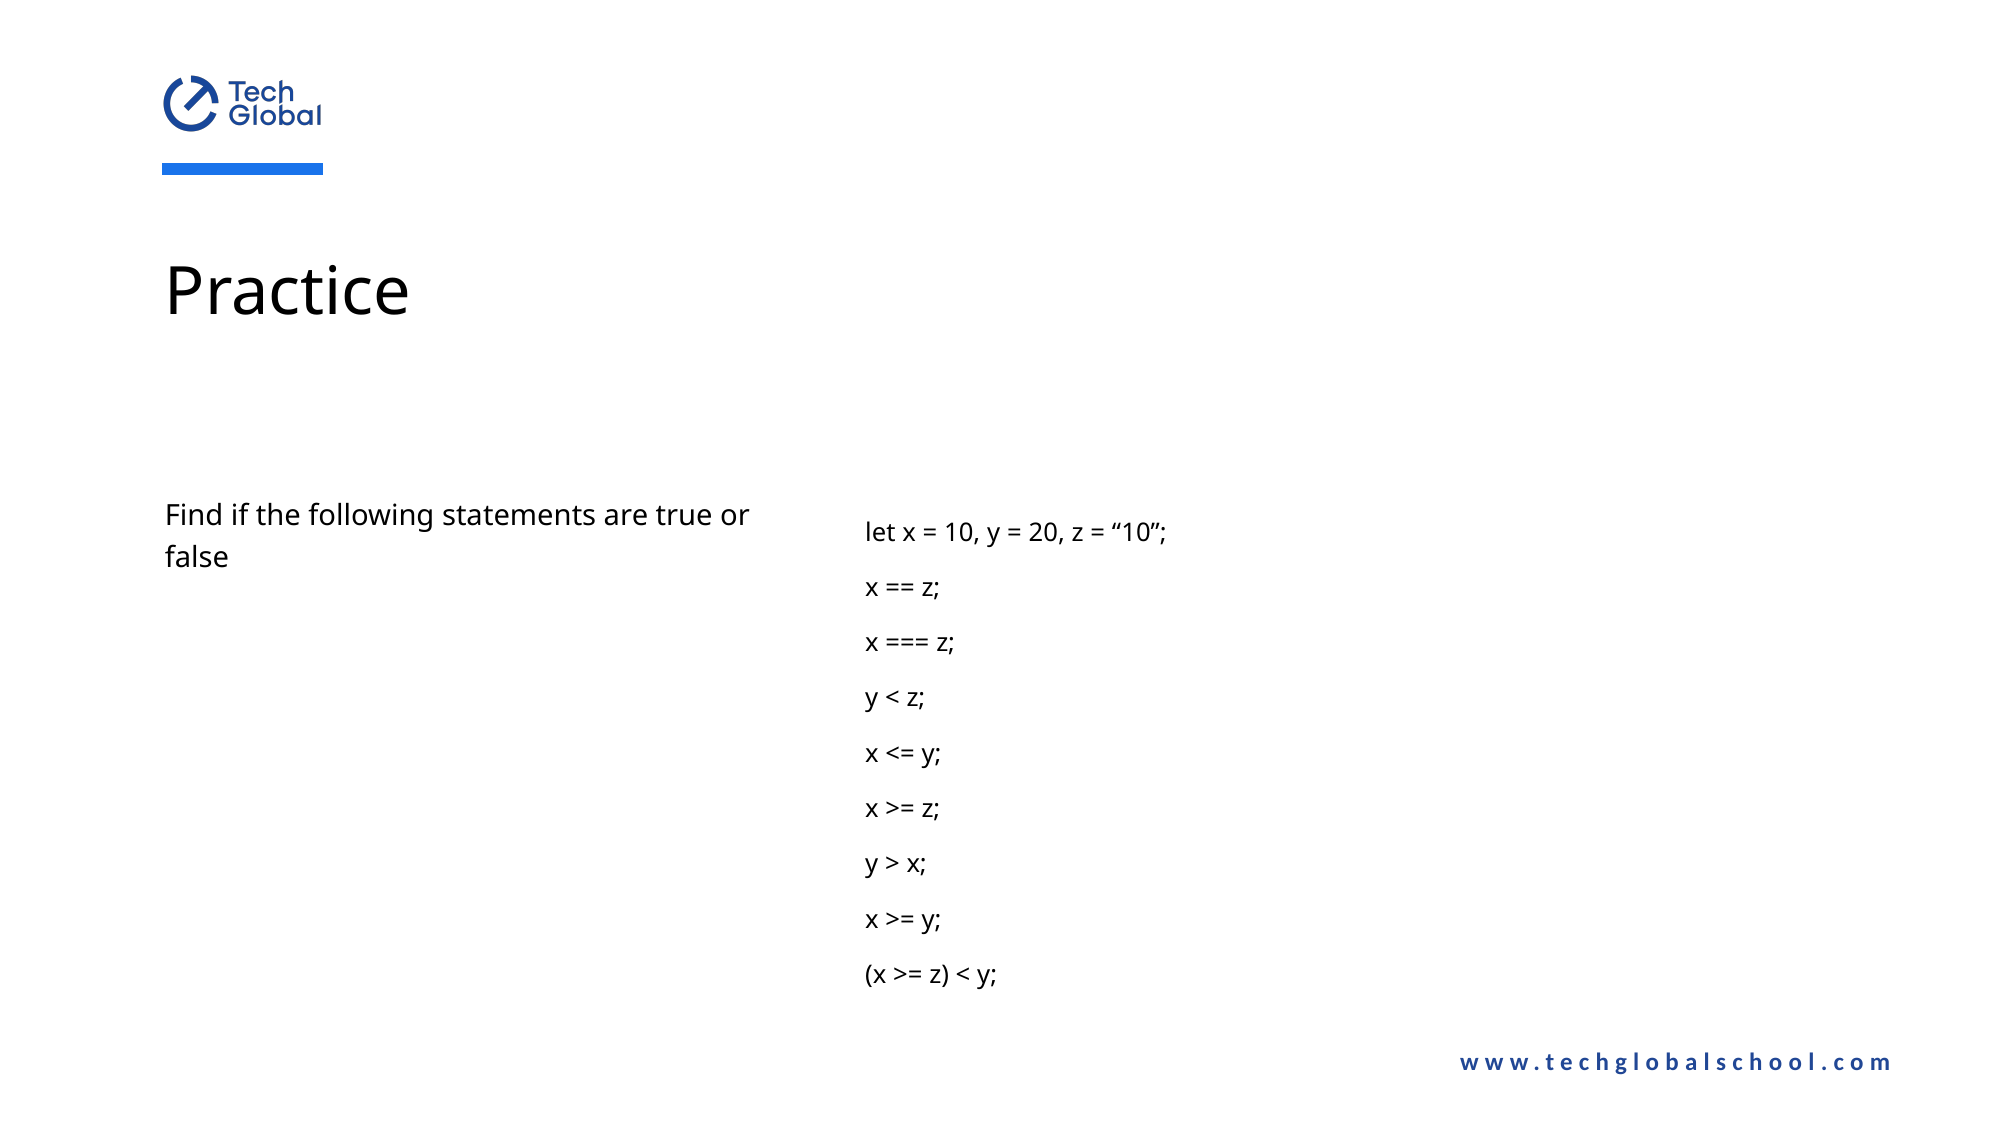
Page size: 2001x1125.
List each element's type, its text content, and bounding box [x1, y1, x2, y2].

picture [149, 66, 334, 141]
list let x = 10, y = 20, z = “10”; x == z; x === z; y < z; x <= y; x >= z; y > x; x >= y; (x >= z) < y; [850, 501, 1863, 1001]
list Find if the following statements are true or false [149, 481, 783, 963]
slide_number www.techglobalschool.com [1444, 1020, 1915, 1101]
title Practice [149, 239, 783, 481]
